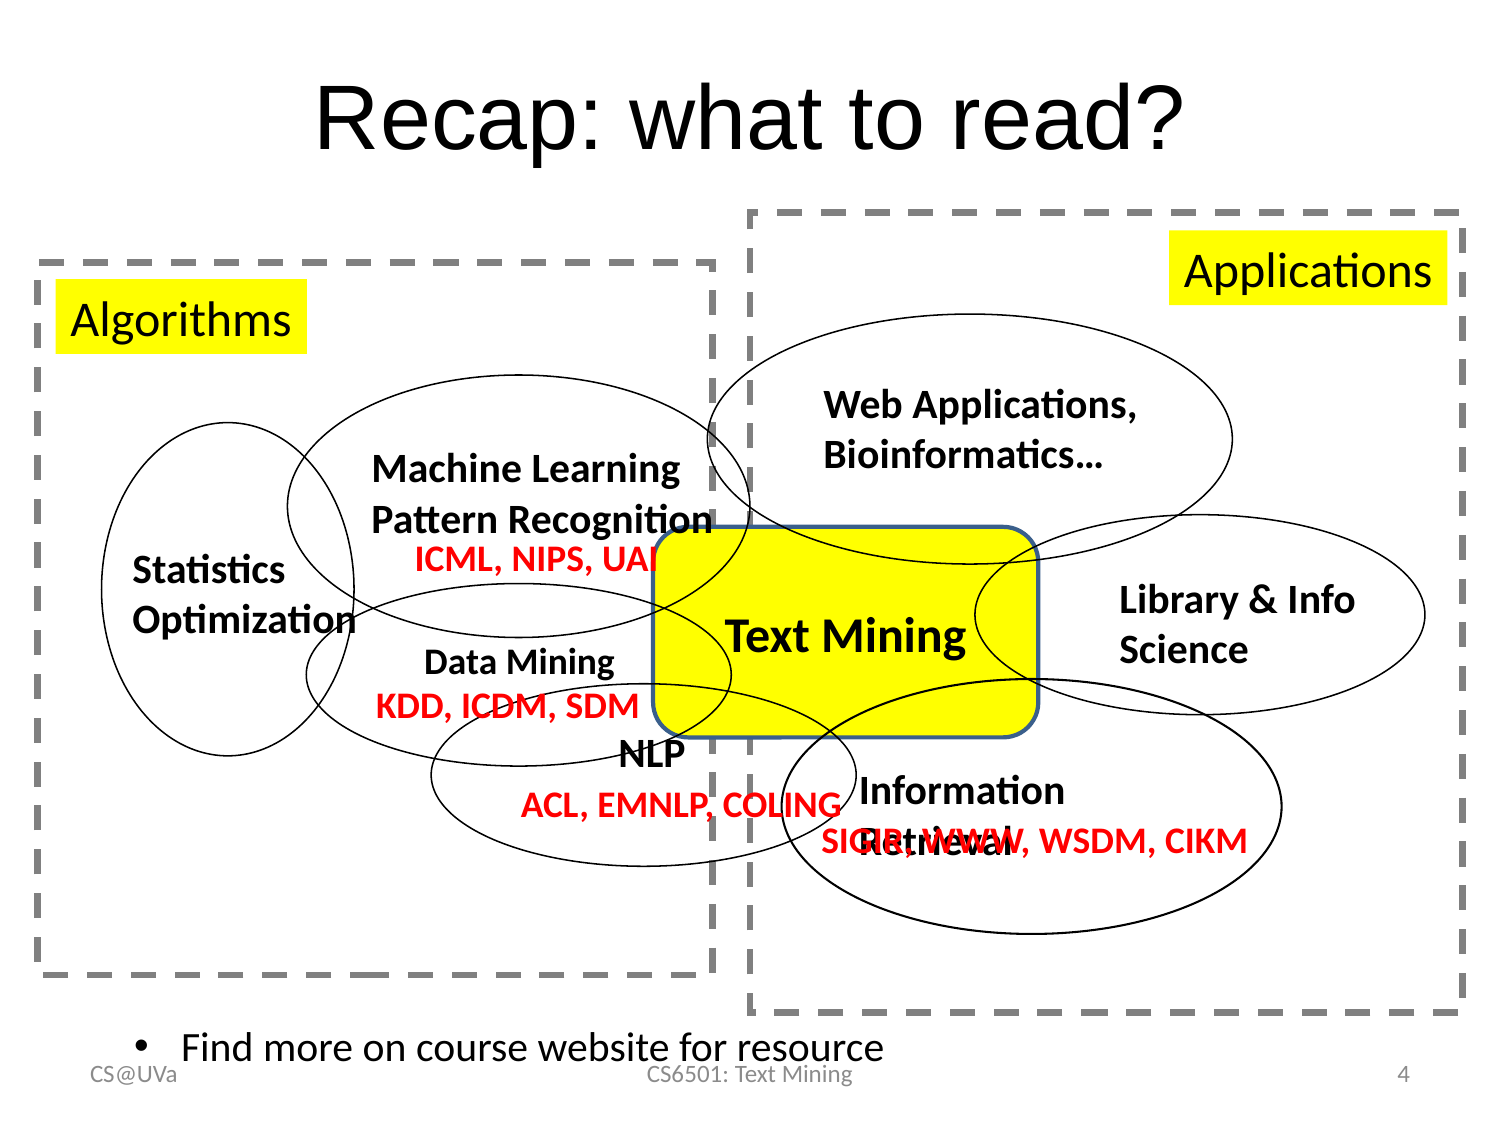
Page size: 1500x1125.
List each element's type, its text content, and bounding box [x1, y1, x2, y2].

text_box [37, 262, 713, 975]
title Recap: what to read? [37, 24, 1463, 200]
footer CS6501: Text Mining [512, 1042, 988, 1103]
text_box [430, 683, 919, 867]
text_box ICML, NIPS, UAI [399, 526, 700, 581]
slide_number CS@UVa [75, 1042, 425, 1103]
text_box Find more on course website for resource [119, 1012, 982, 1078]
text_box [750, 212, 1463, 1013]
text_box Applications [1169, 230, 1448, 306]
text_box [101, 422, 347, 756]
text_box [707, 313, 1233, 565]
slide_number 4 [1074, 1042, 1425, 1103]
text_box Algorithms [55, 279, 307, 354]
text_box [305, 375, 718, 581]
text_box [305, 583, 775, 767]
text_box Text Mining [710, 573, 969, 678]
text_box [974, 514, 1426, 715]
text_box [781, 678, 1282, 935]
text_box Statistics Optimization [117, 534, 373, 649]
